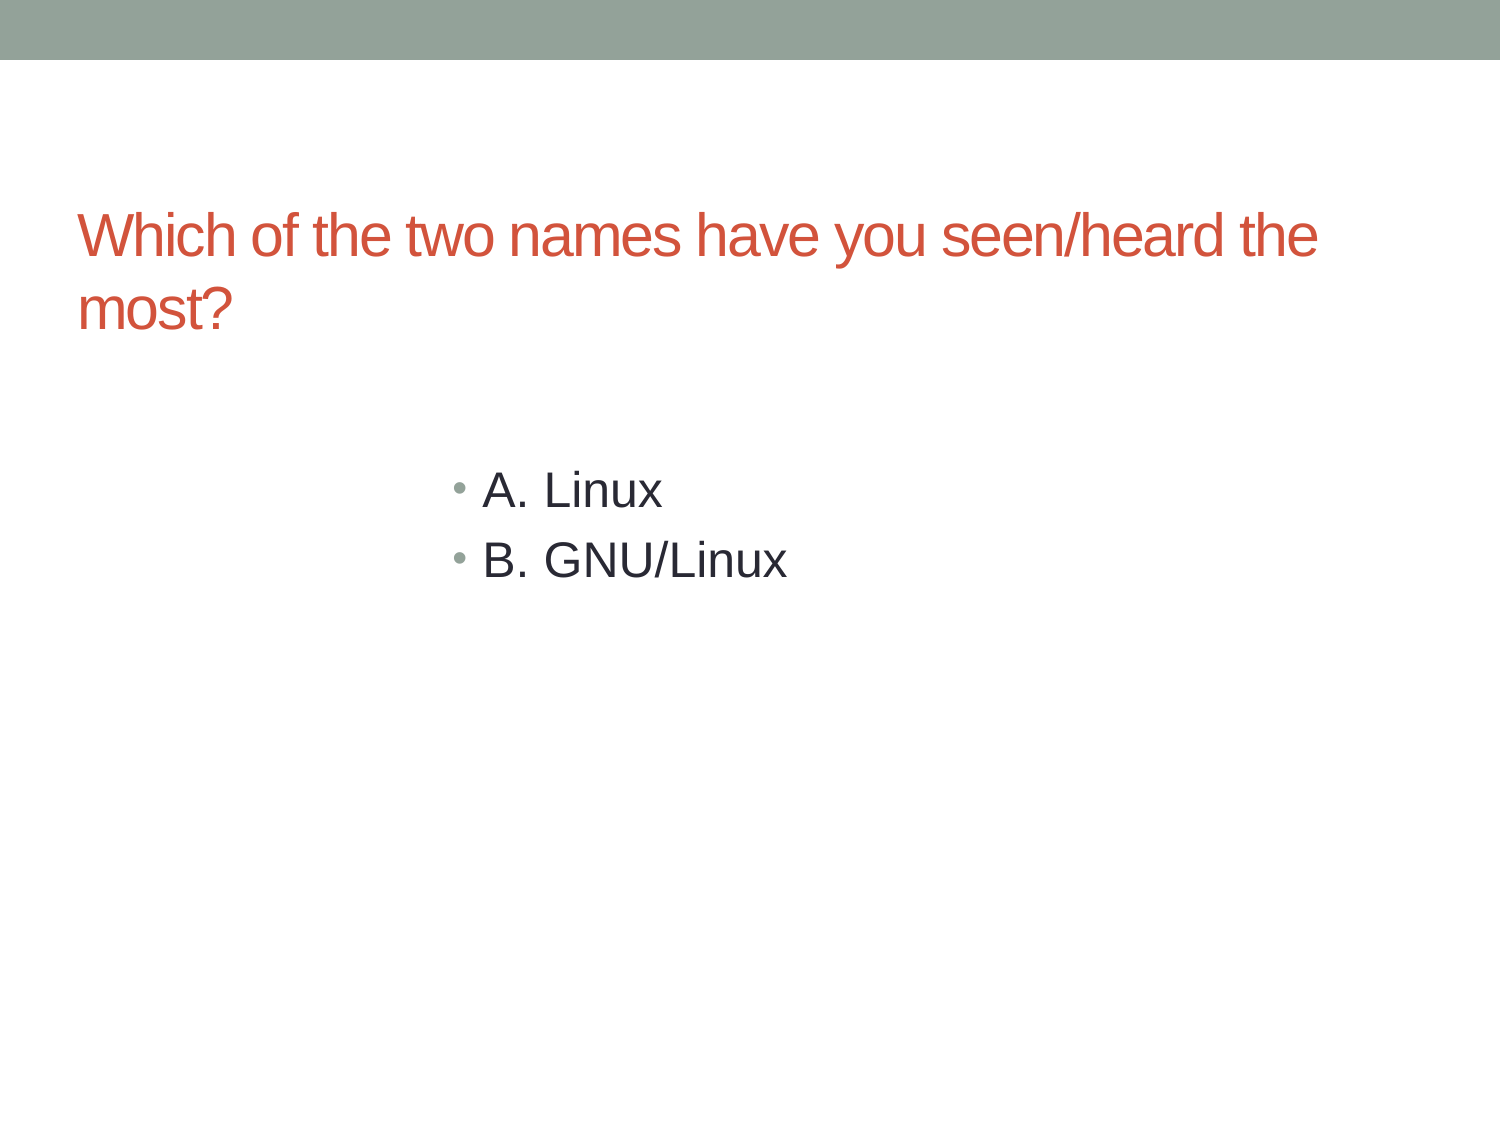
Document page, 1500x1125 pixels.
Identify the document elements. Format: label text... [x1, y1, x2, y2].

list A. Linux B. GNU/Linux [437, 450, 963, 638]
title Which of the two names have you seen/heard the most? [62, 187, 1413, 350]
